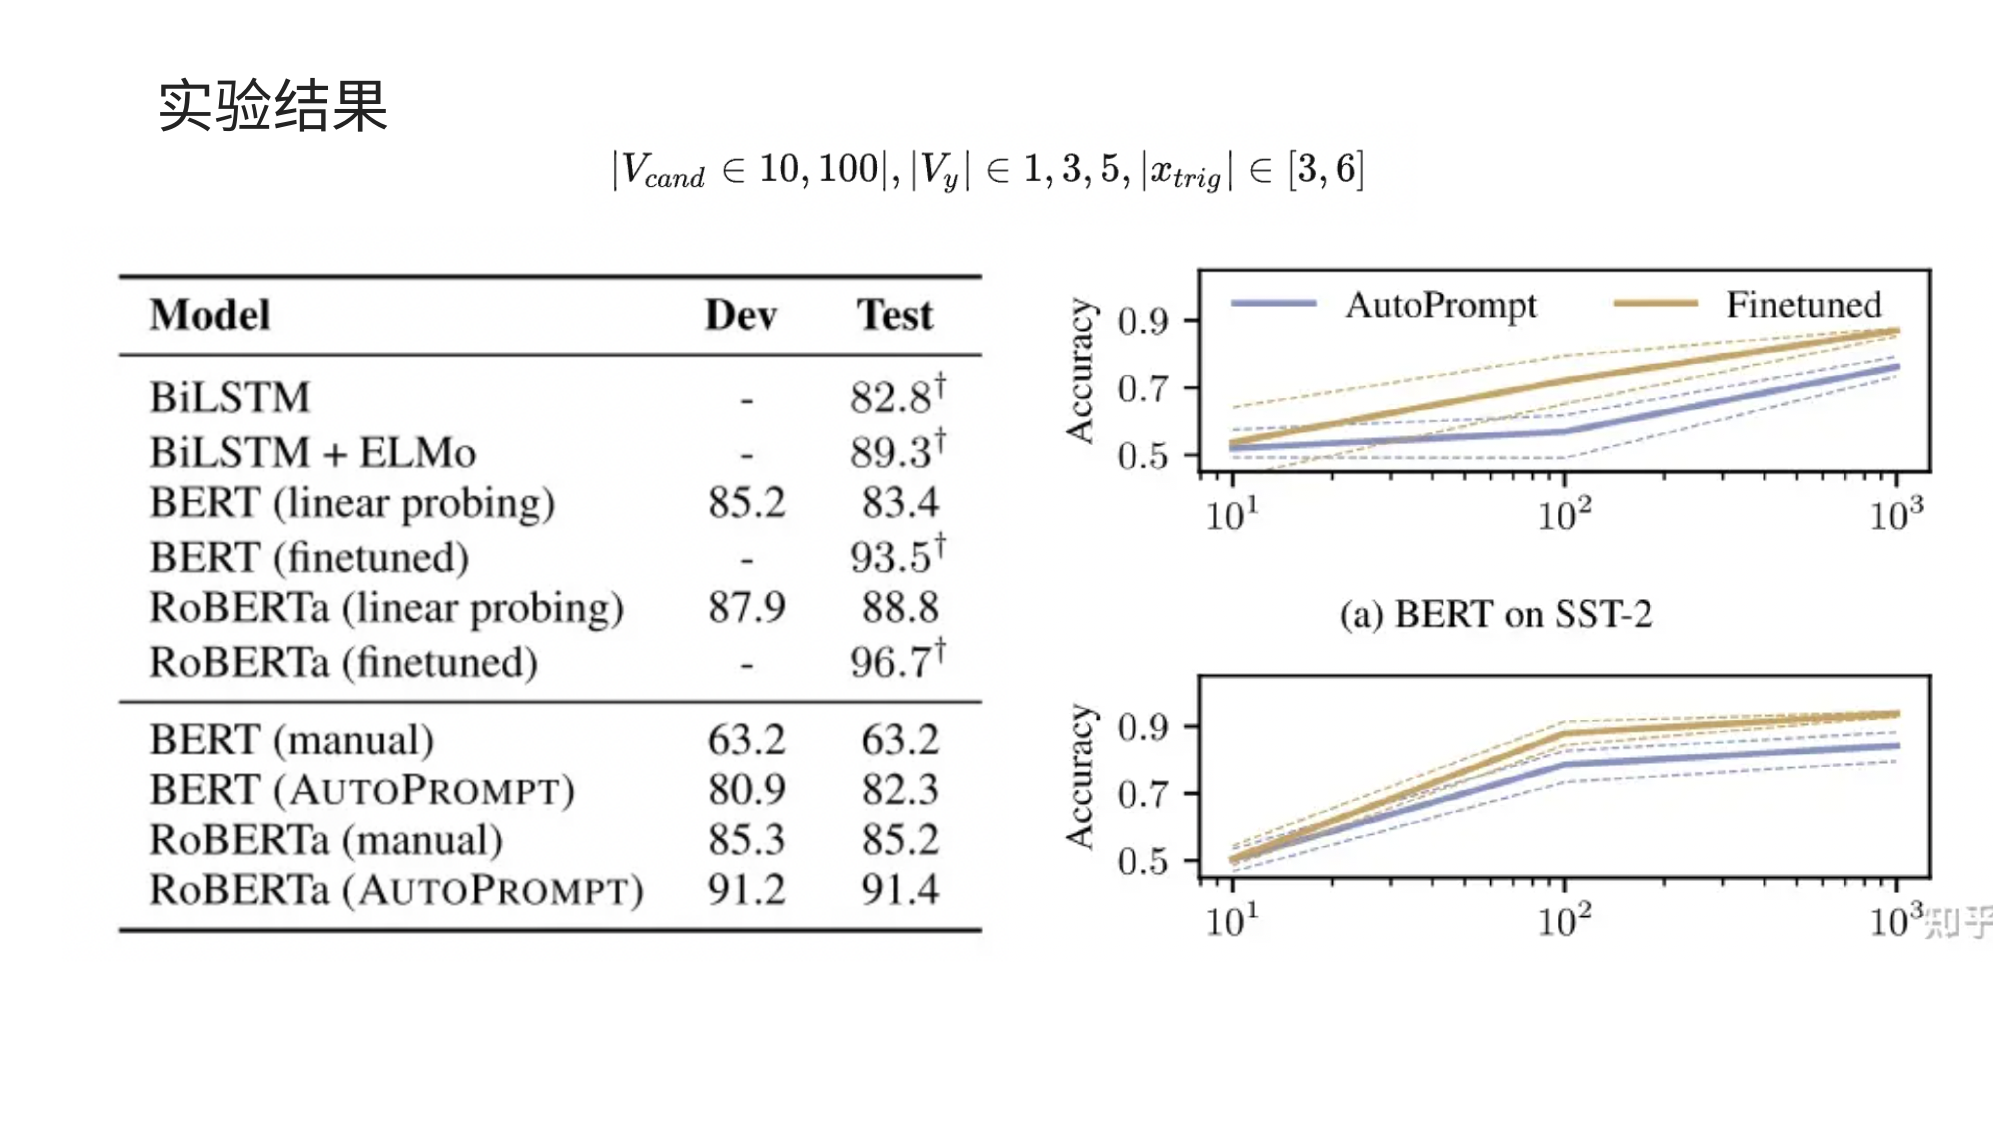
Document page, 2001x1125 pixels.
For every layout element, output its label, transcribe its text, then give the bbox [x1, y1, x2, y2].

picture [61, 121, 1993, 962]
text_box 实验结果 [141, 40, 407, 147]
